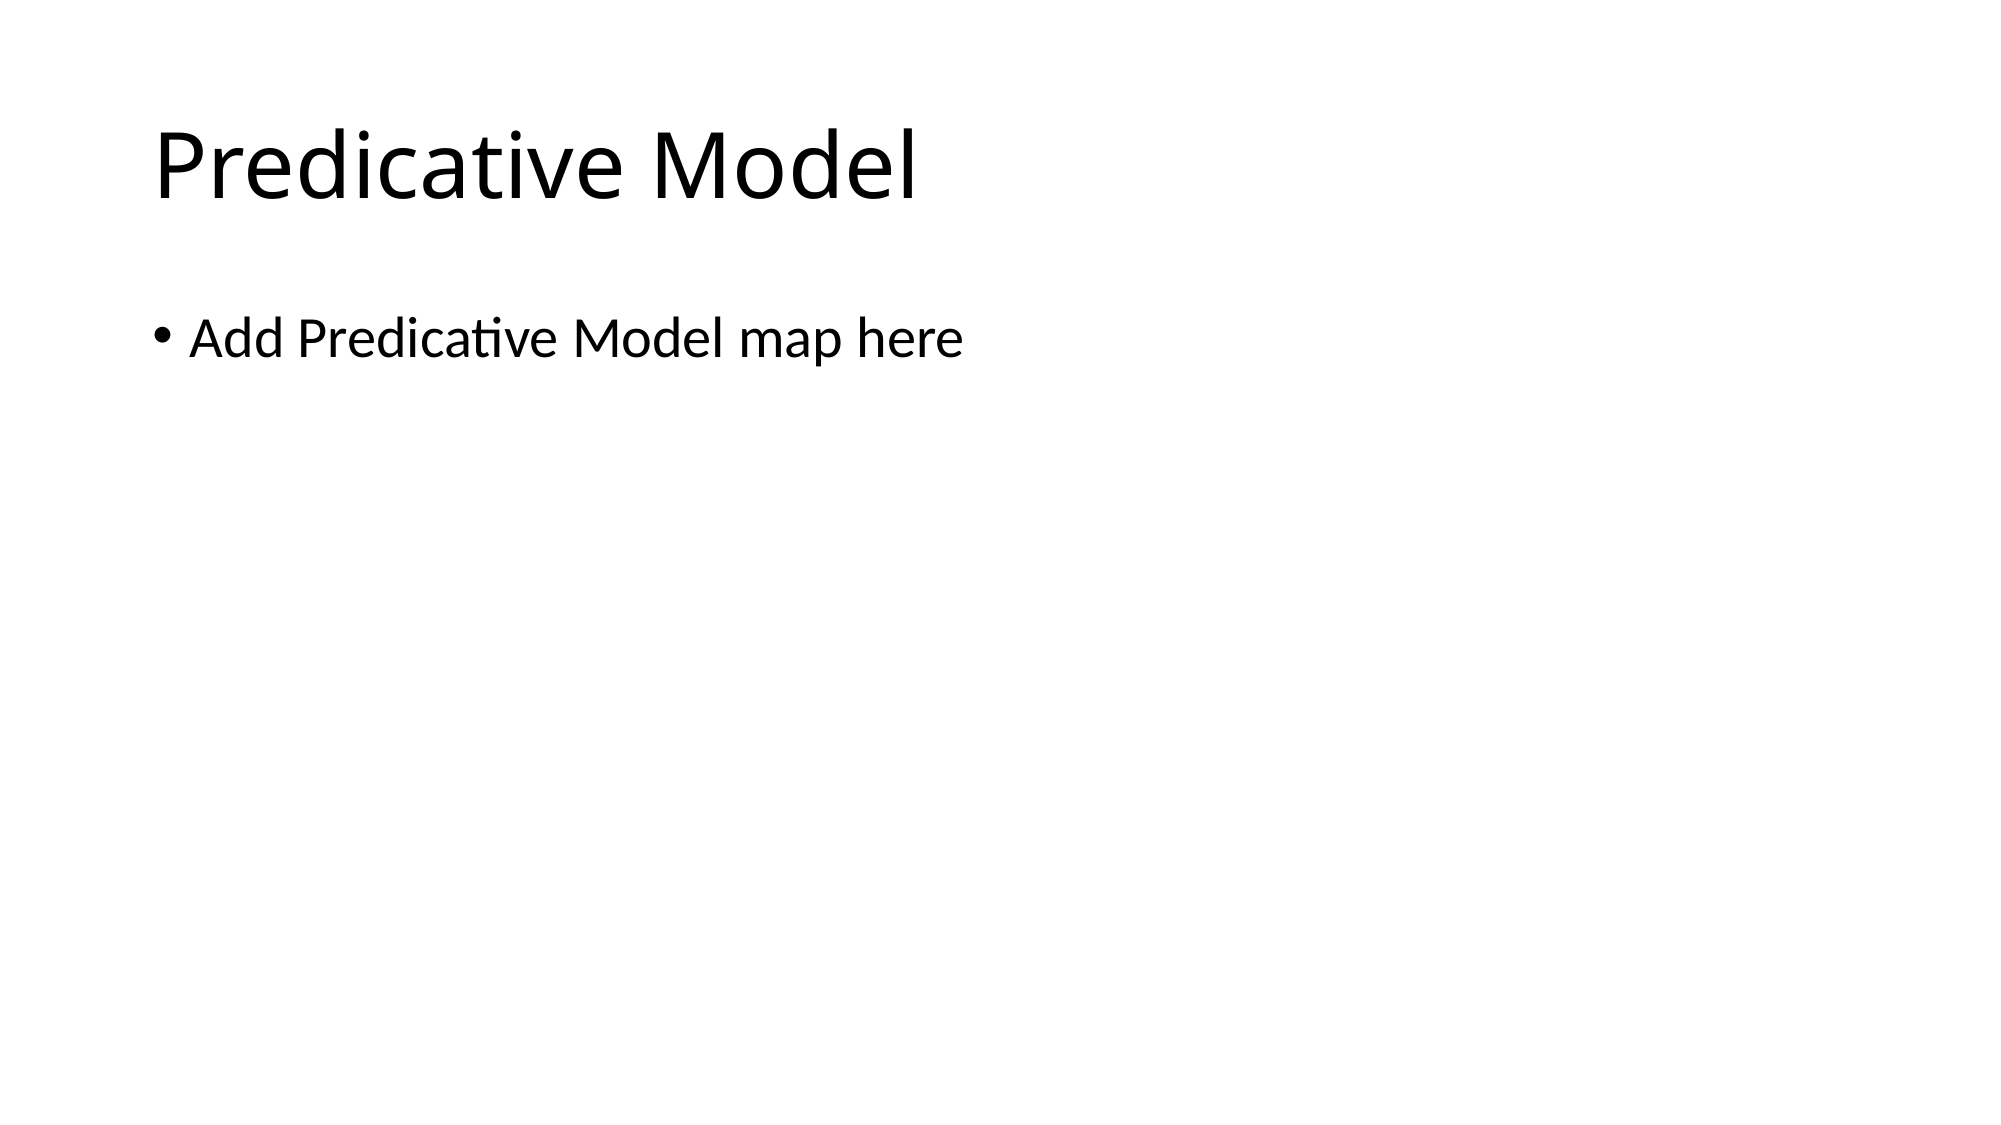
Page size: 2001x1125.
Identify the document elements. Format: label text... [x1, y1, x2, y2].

list Add Predicative Model map here [137, 299, 1863, 1014]
title Predicative Model [137, 59, 1863, 278]
